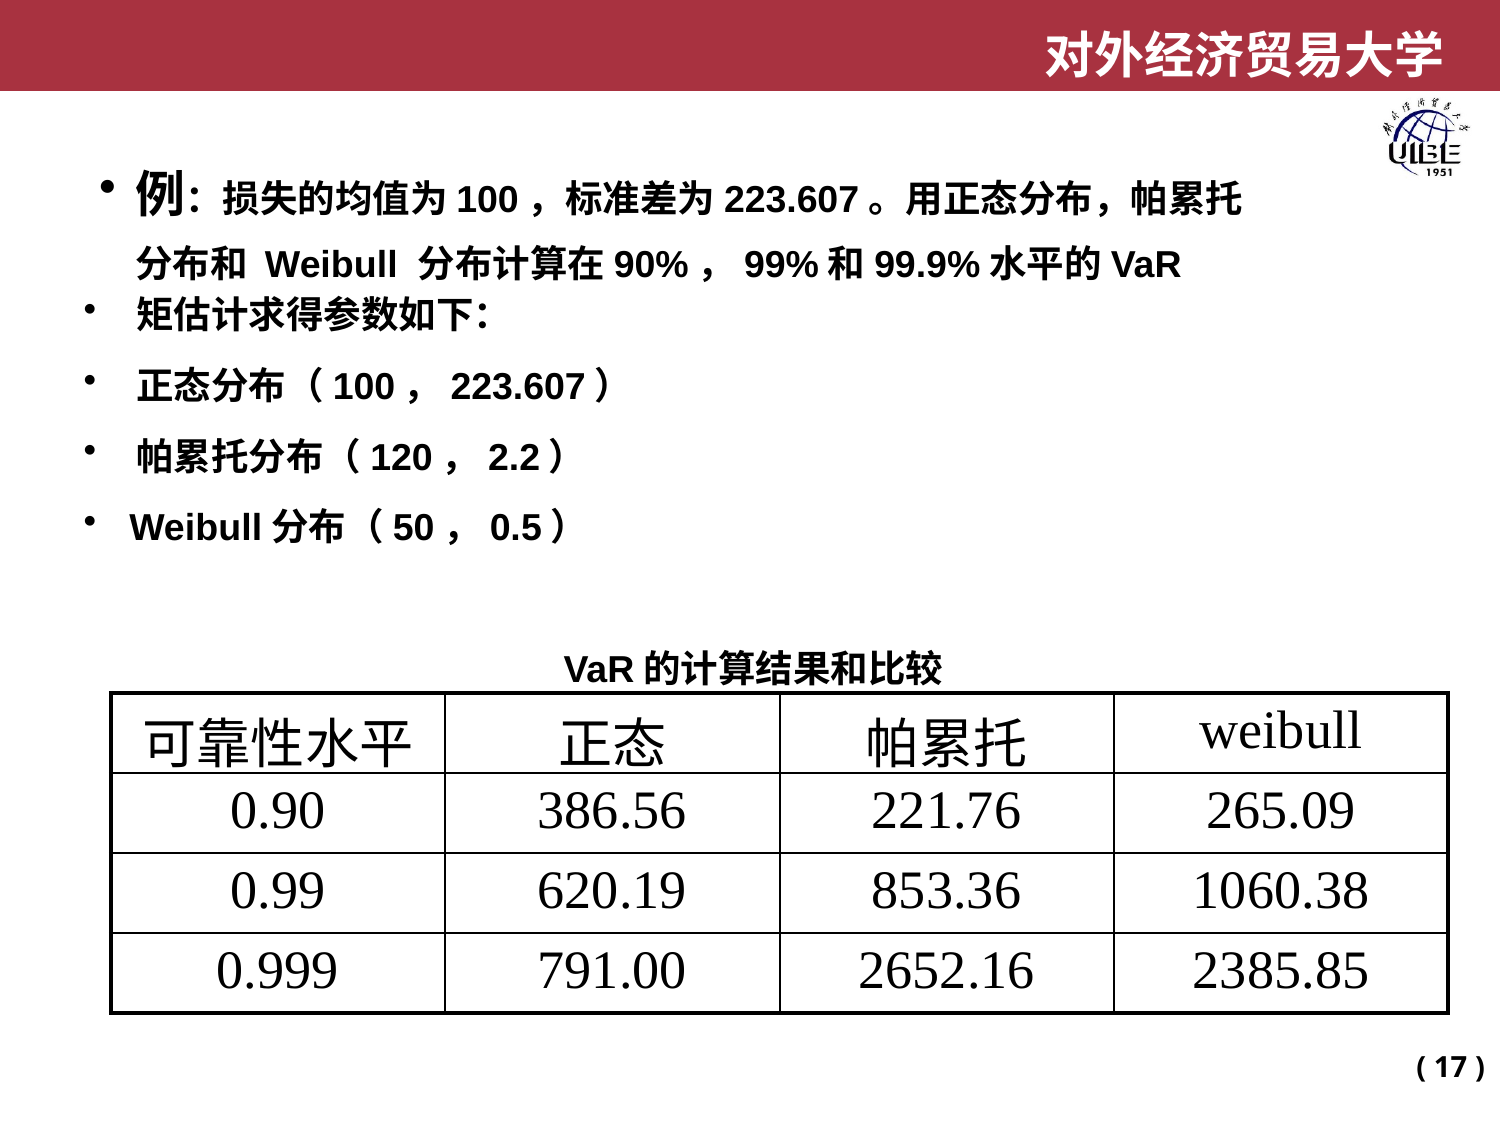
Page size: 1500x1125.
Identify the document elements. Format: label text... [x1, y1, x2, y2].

table_cell 2652.16 [781, 934, 1113, 1011]
table_cell 0.999 [113, 934, 444, 1011]
slide_number ( 17 ) [1149, 1024, 1500, 1103]
text_box 例：损失的均值为100，标准差为223.607。用正态分布，帕累托分布和 Weibull 分布计算在90%，99%和99.9%水平的VaR [84, 130, 1288, 293]
table_cell 386.56 [446, 774, 779, 852]
table_header 帕累托 [781, 695, 1113, 772]
table_cell 265.09 [1115, 774, 1446, 852]
table_header weibull [1115, 695, 1446, 772]
table_cell 0.99 [113, 854, 444, 932]
table_cell 853.36 [781, 854, 1113, 932]
table_cell 620.19 [446, 854, 779, 932]
table_cell 0.90 [113, 774, 444, 852]
table_header 可靠性水平 [113, 695, 444, 772]
text_box 矩估计求得参数如下： 正态分布（100，223.607） 帕累托分布（120，2.2） Weibull分布（50，0.5） [68, 266, 647, 556]
table_cell 791.00 [446, 934, 779, 1011]
table_header 正态 [446, 695, 779, 772]
table_cell 1060.38 [1115, 854, 1446, 932]
table_cell 221.76 [781, 774, 1113, 852]
picture [0, 0, 1500, 182]
text_box VaR的计算结果和比较 [548, 619, 958, 691]
table_cell 2385.85 [1115, 934, 1446, 1011]
